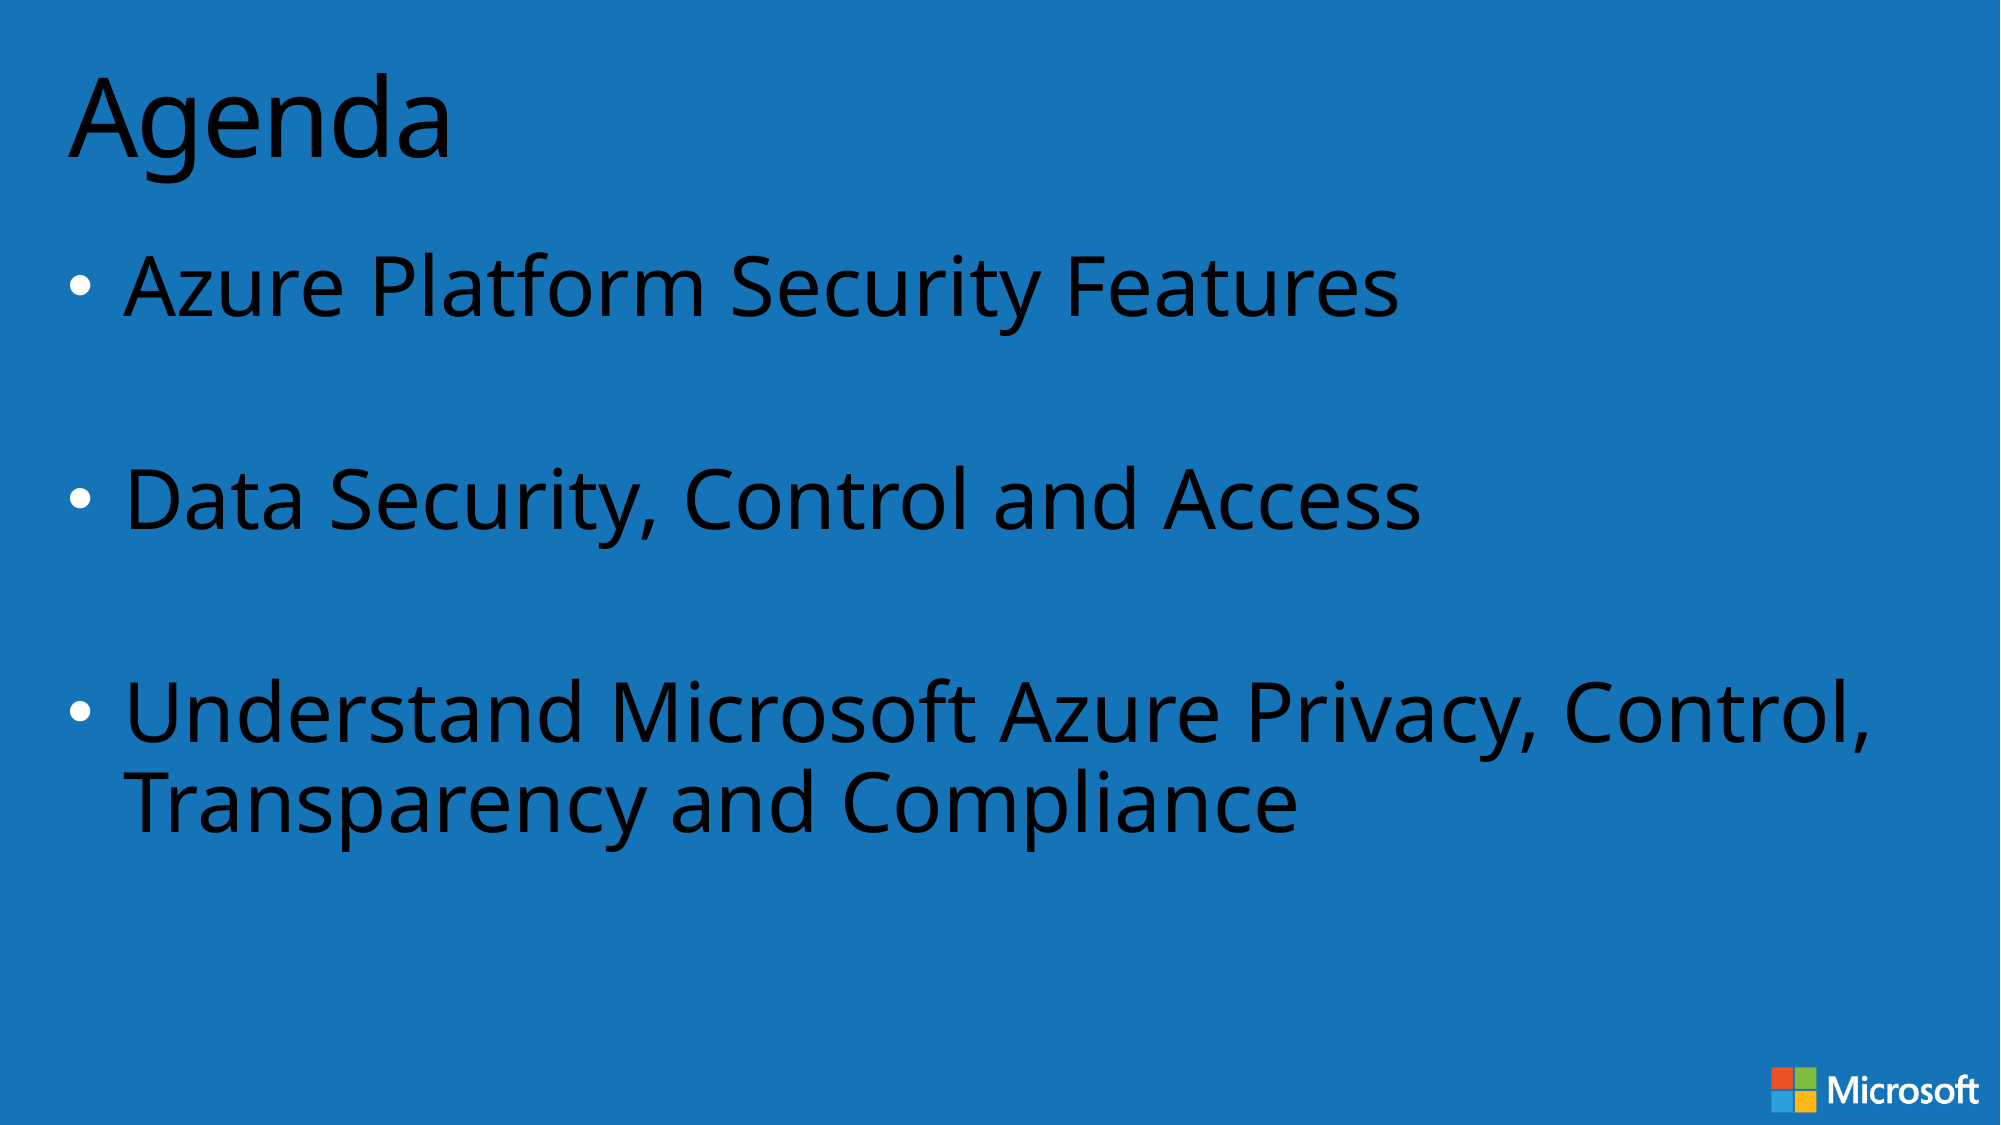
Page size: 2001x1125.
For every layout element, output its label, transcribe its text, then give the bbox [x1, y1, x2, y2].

list Azure Platform Security Features Data Security, Control and Access Understand Microsoft Azure Privacy, Control, Transparency and Compliance [43, 229, 1938, 960]
picture [1770, 1066, 1980, 1113]
title Agenda [44, 47, 1938, 196]
